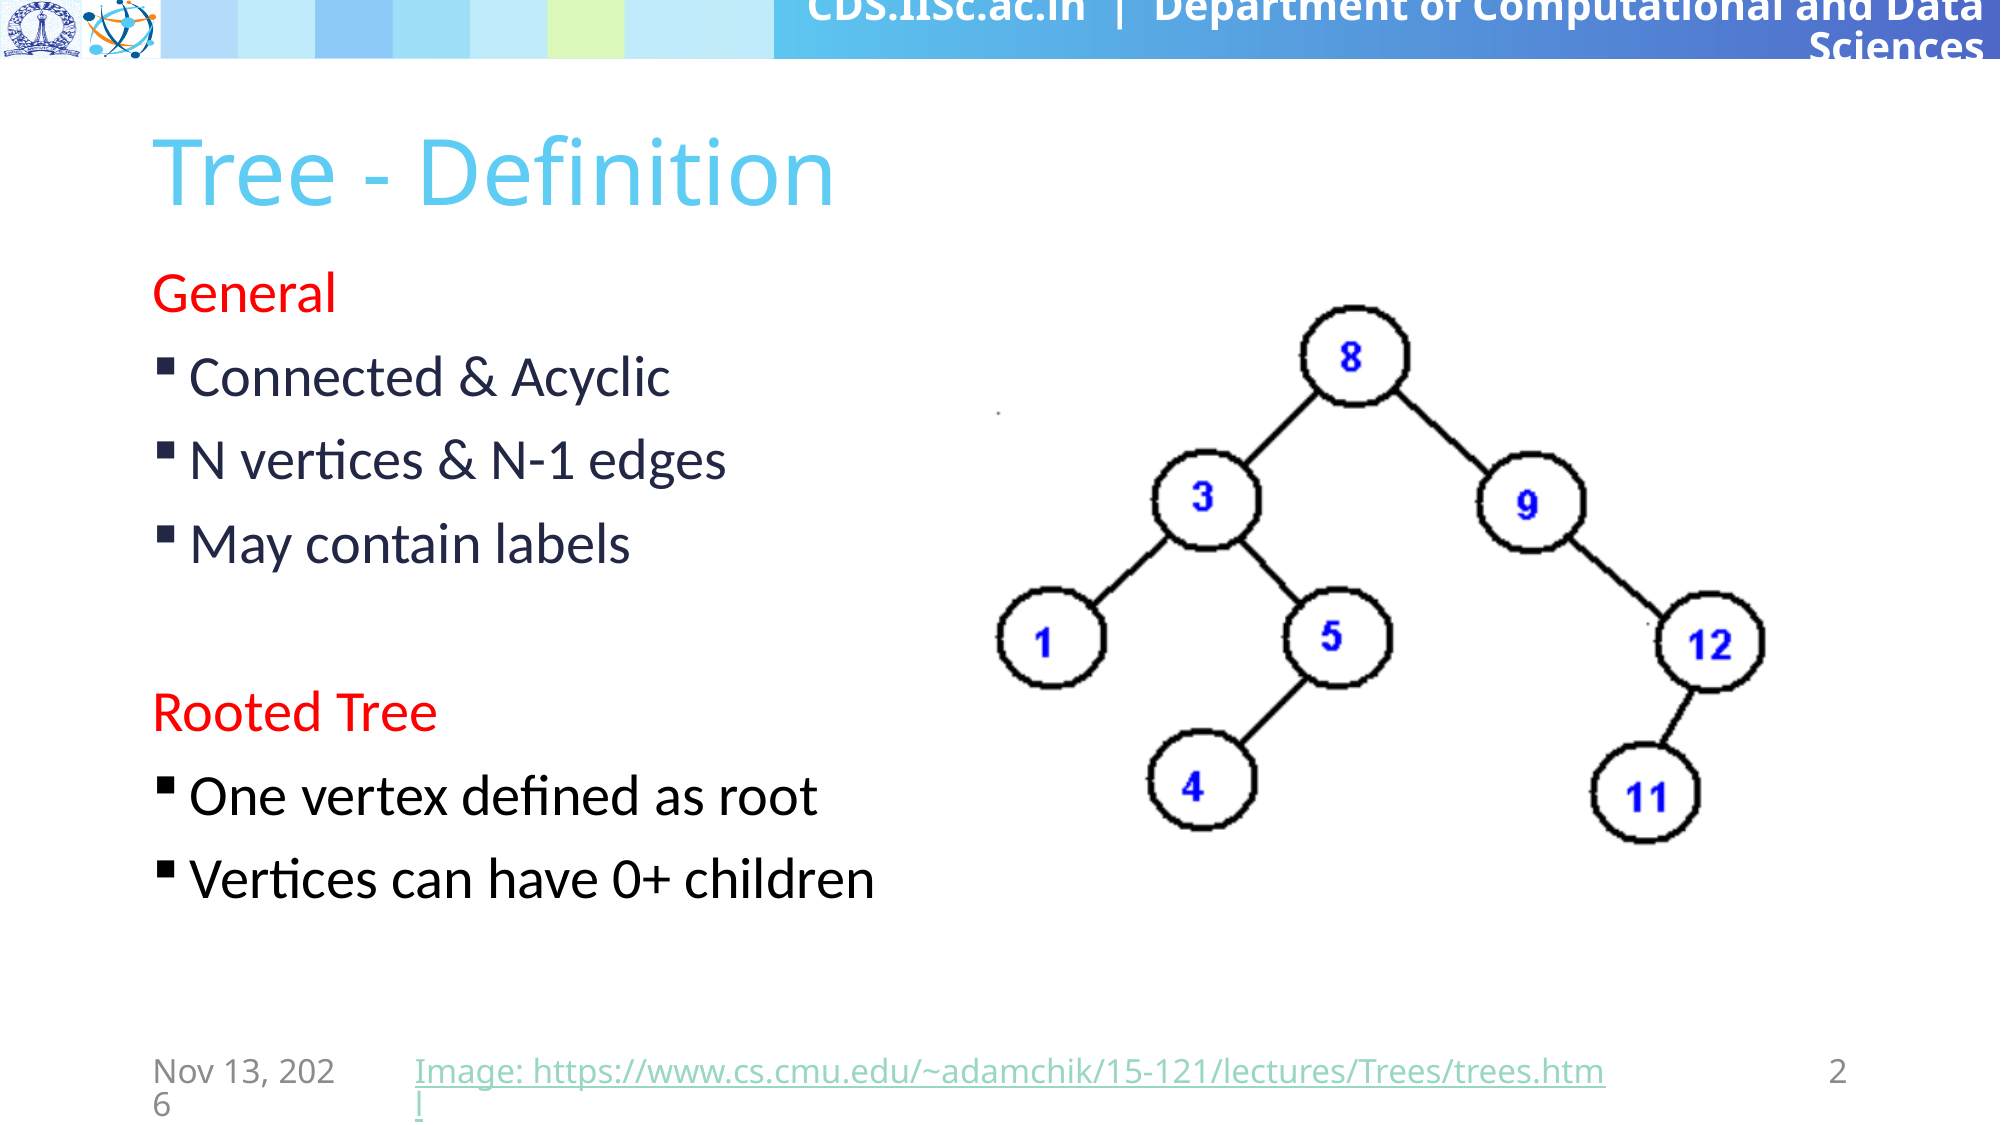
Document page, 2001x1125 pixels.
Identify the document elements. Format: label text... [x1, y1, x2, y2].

slide_number 2 [1664, 1042, 1863, 1103]
title Tree - Definition [137, 66, 1863, 285]
footer Image: https://www.cs.cmu.edu/~adamchik/15-121/lectures/Trees/trees.html [399, 1042, 1623, 1103]
picture [968, 304, 1786, 858]
list General Connected & Acyclic N vertices & N-1 edges May contain labels Rooted Tree One vertex defined as root Vertices can have 0+ children [137, 254, 951, 998]
slide_number 27-Mar-19 [137, 1042, 363, 1103]
